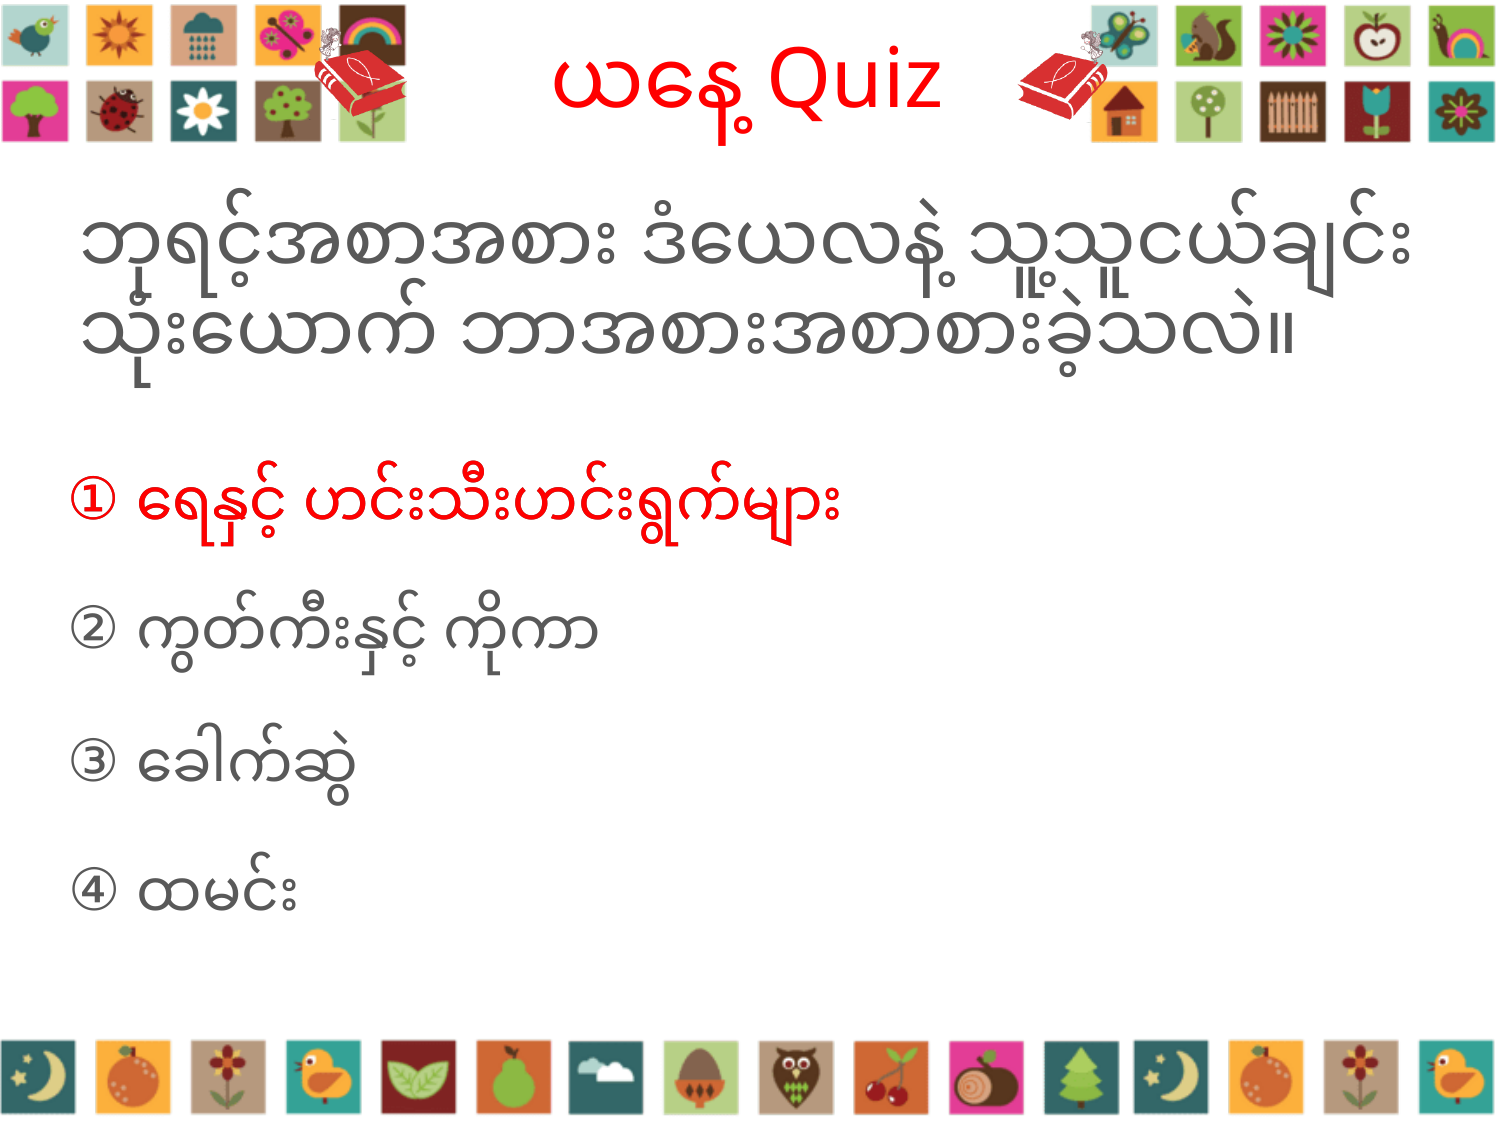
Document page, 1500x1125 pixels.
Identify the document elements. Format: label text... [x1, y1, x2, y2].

text_box ① ရေနှင့် ဟင်းသီးဟင်းရွက်များ [52, 454, 1483, 539]
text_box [0, 1028, 1500, 1118]
text_box ② ကွတ်ကီးနှင့် ကိုကာ [53, 582, 1436, 668]
picture [0, 3, 439, 150]
text_box ဘုရင့်အစာအစား ဒံယေလနဲ့ သူ့သူငယ်ချင်းသုံးယောက် ဘာအစားအစာစားခဲ့သလဲ။ [64, 181, 1447, 377]
text_box ④ ထမင်း [53, 844, 1483, 930]
picture [986, 3, 1500, 150]
text_box ယနေ့ Quiz [425, 16, 1076, 131]
text_box ③ ခေါက်ဆွဲ [53, 716, 1483, 801]
